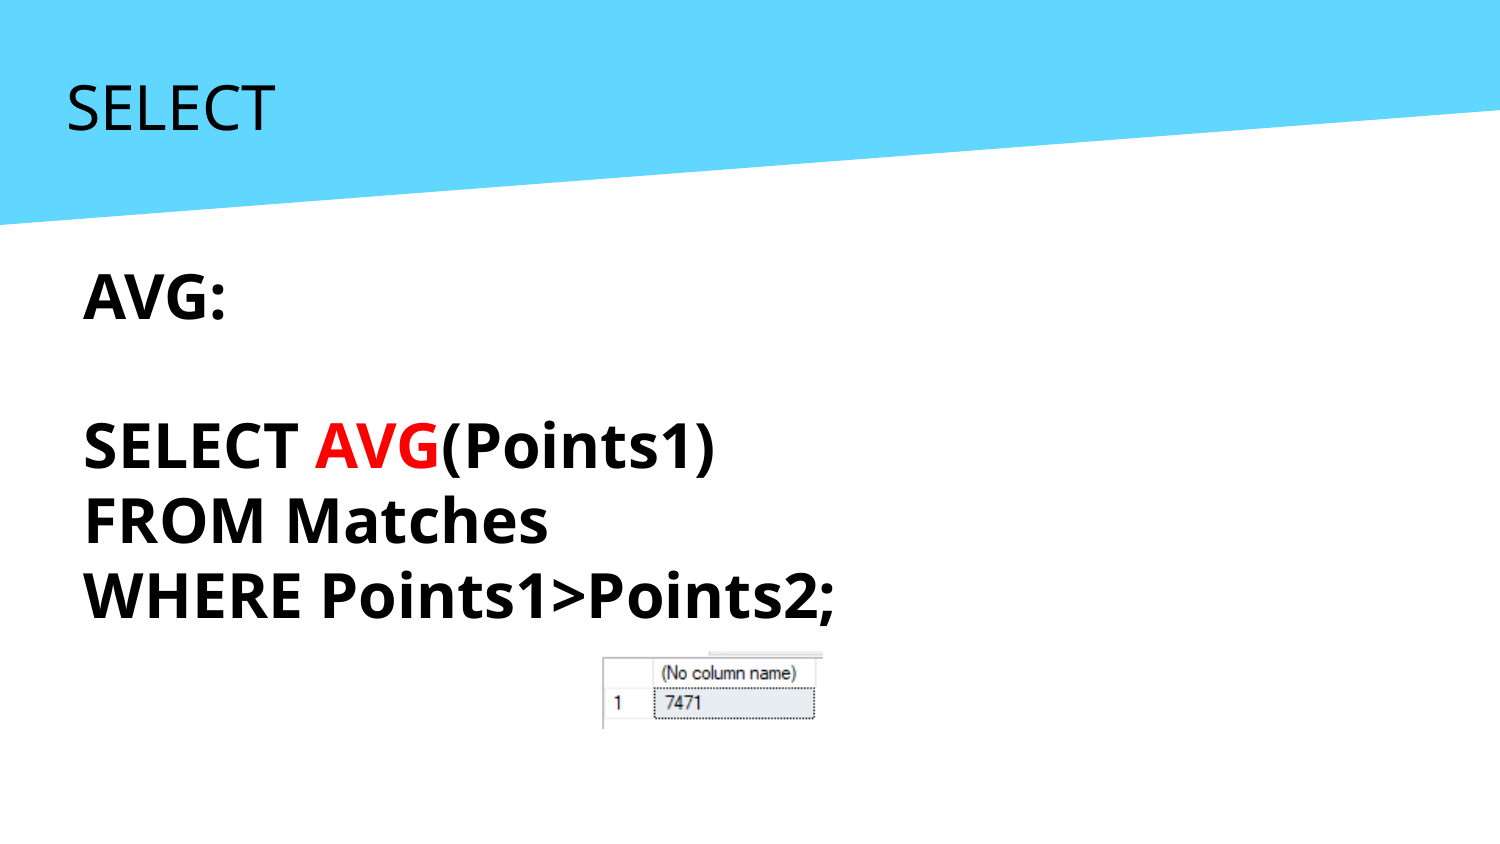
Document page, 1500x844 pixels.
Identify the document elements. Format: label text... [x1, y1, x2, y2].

title SELECT [51, 53, 1449, 156]
subtitle AVG: SELECT AVG(Points1) FROM Matches WHERE Points1>Points2; [50, 241, 1448, 817]
text_box [0, 0, 1500, 226]
picture [600, 651, 824, 729]
